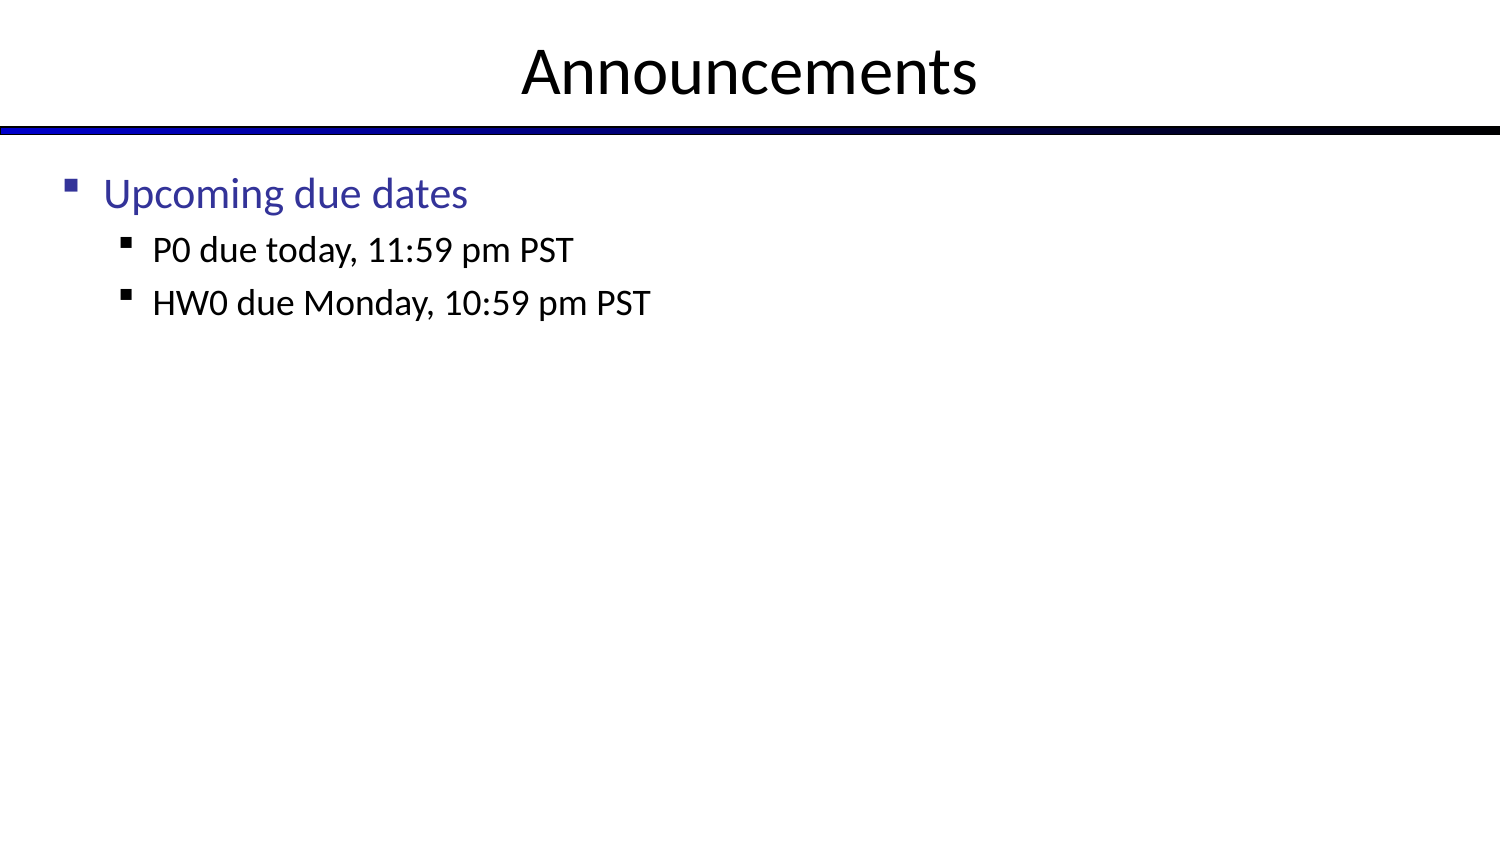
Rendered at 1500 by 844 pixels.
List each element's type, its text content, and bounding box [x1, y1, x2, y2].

list Upcoming due dates P0 due today, 11:59 pm PST HW0 due Monday, 10:59 pm PST [49, 159, 1451, 742]
title Announcements [0, 0, 1500, 138]
